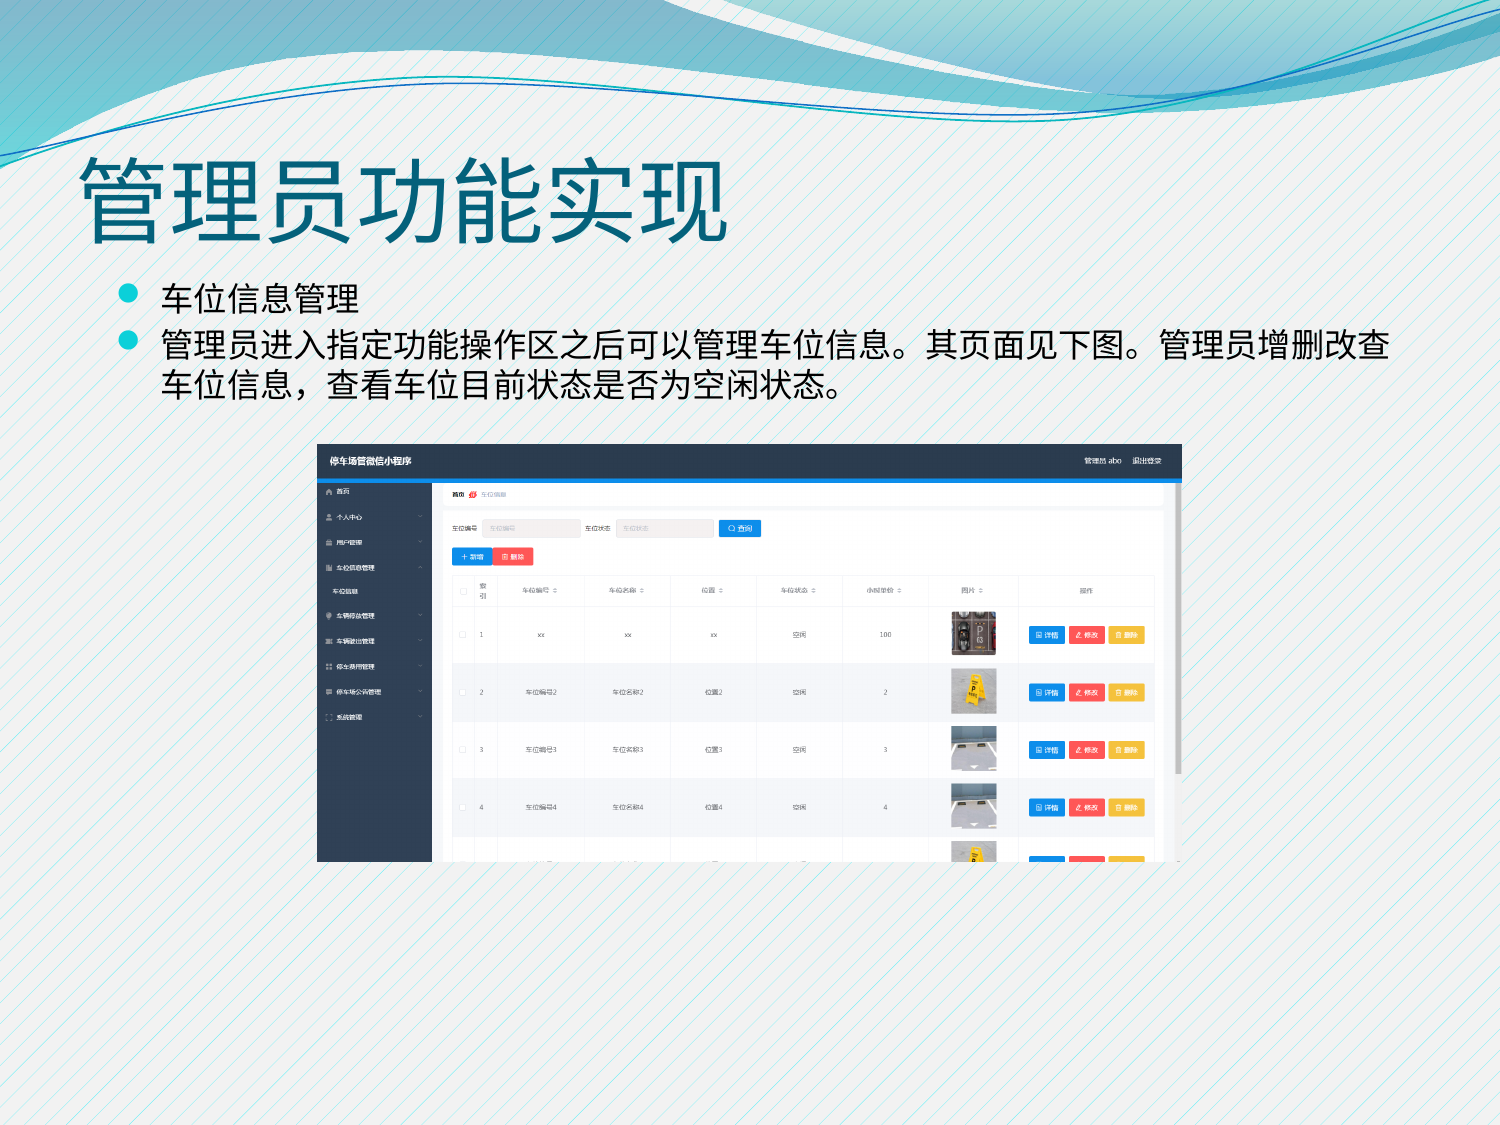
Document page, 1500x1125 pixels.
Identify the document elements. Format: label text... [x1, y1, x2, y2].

text_box 车位信息管理 管理员进入指定功能操作区之后可以管理车位信息。其页面见下图。管理员增删改查车位信息，查看车位目前状态是否为空闲状态。 [101, 270, 1426, 412]
picture [317, 444, 1183, 862]
title 管理员功能实现 [75, 115, 1426, 256]
